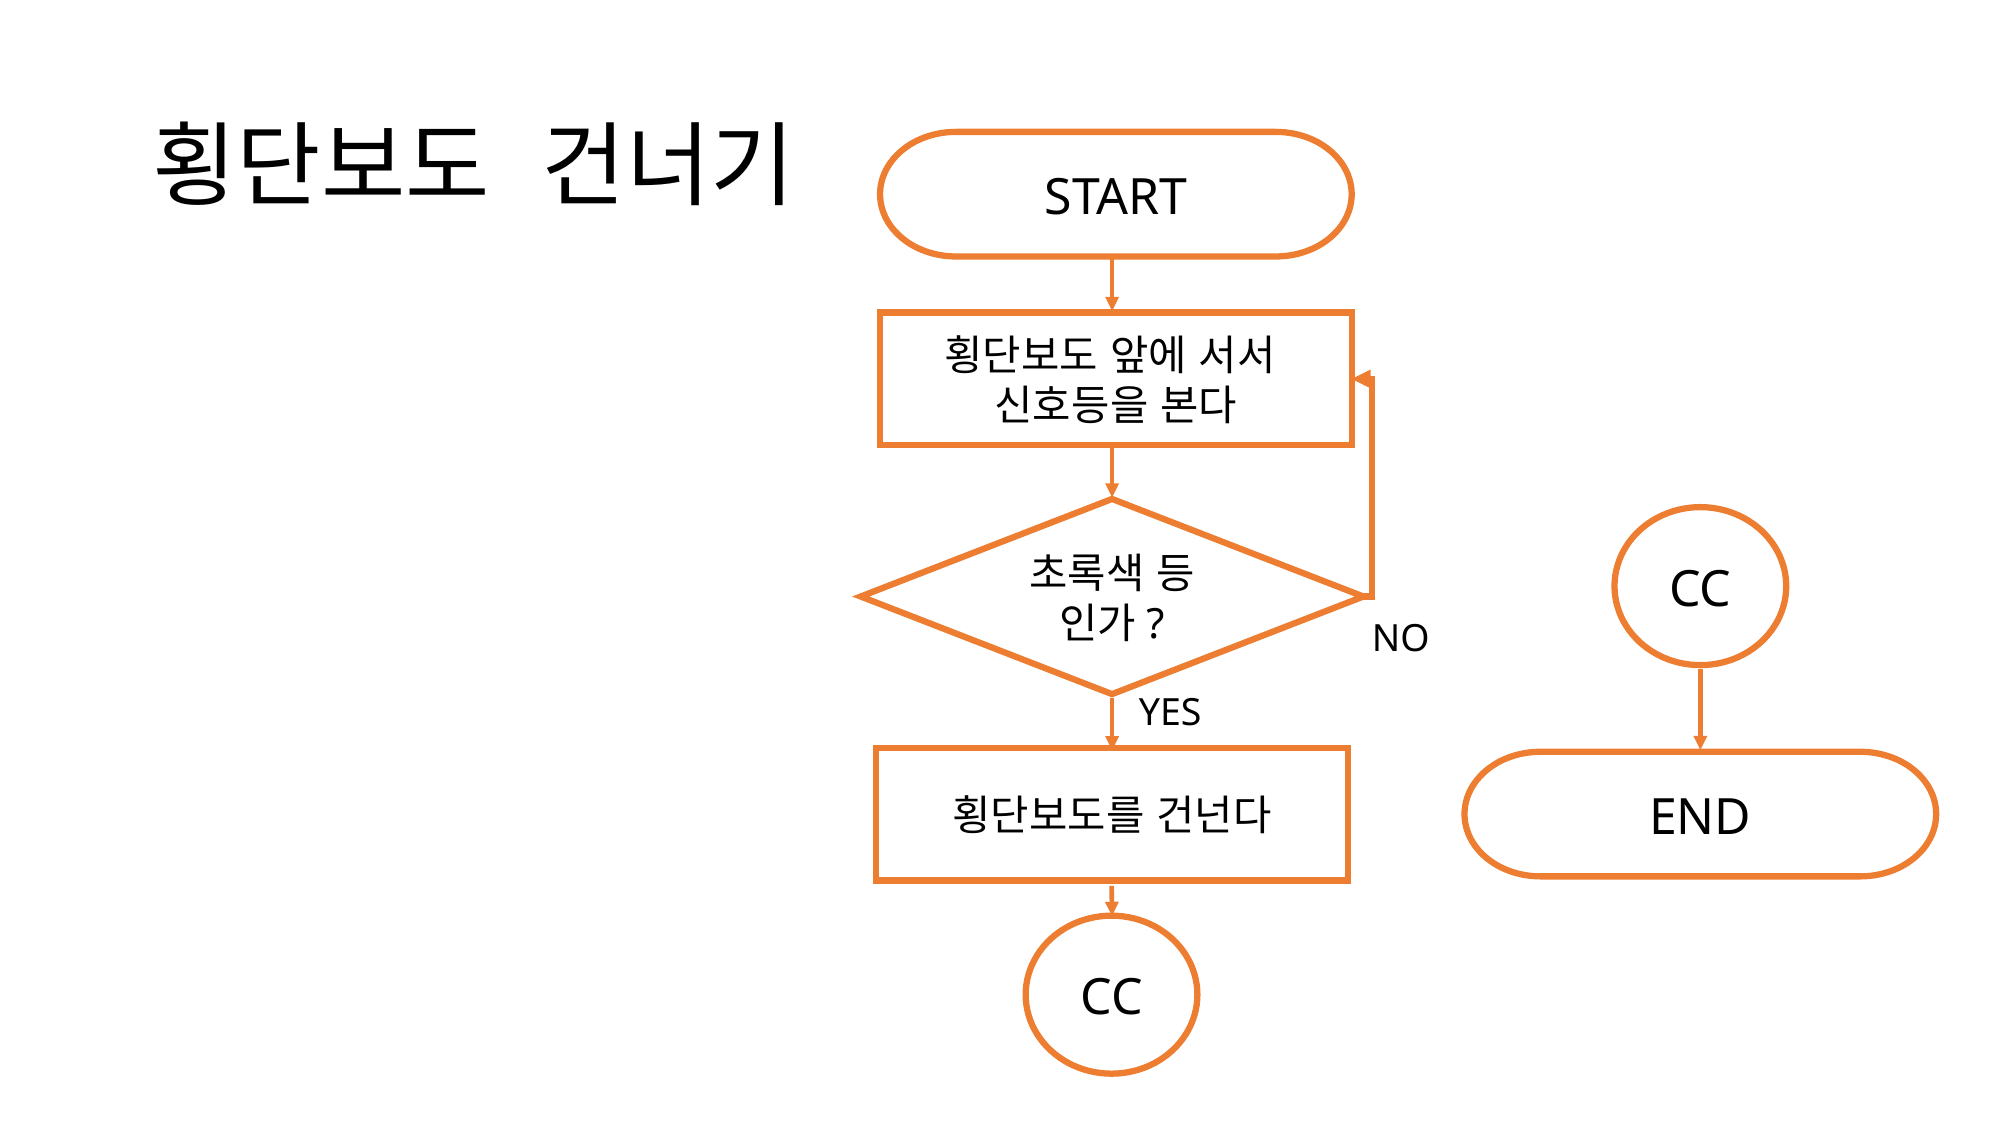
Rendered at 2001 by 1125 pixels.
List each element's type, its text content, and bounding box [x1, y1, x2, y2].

text_box NO [1357, 606, 1445, 666]
text_box CC [1024, 914, 1199, 1075]
title 횡단보도 건너기 [137, 59, 1863, 278]
text_box YES [1124, 681, 1217, 741]
text_box CC [1613, 506, 1788, 667]
text_box START [879, 130, 1353, 258]
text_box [1351, 378, 1364, 597]
text_box 횡단보도 앞에 서서 신호등을 본다 [879, 311, 1353, 446]
text_box 초록색 등 인가? [857, 497, 1363, 696]
text_box END [1463, 750, 1938, 878]
text_box 횡단보도를 건넌다 [875, 747, 1349, 881]
